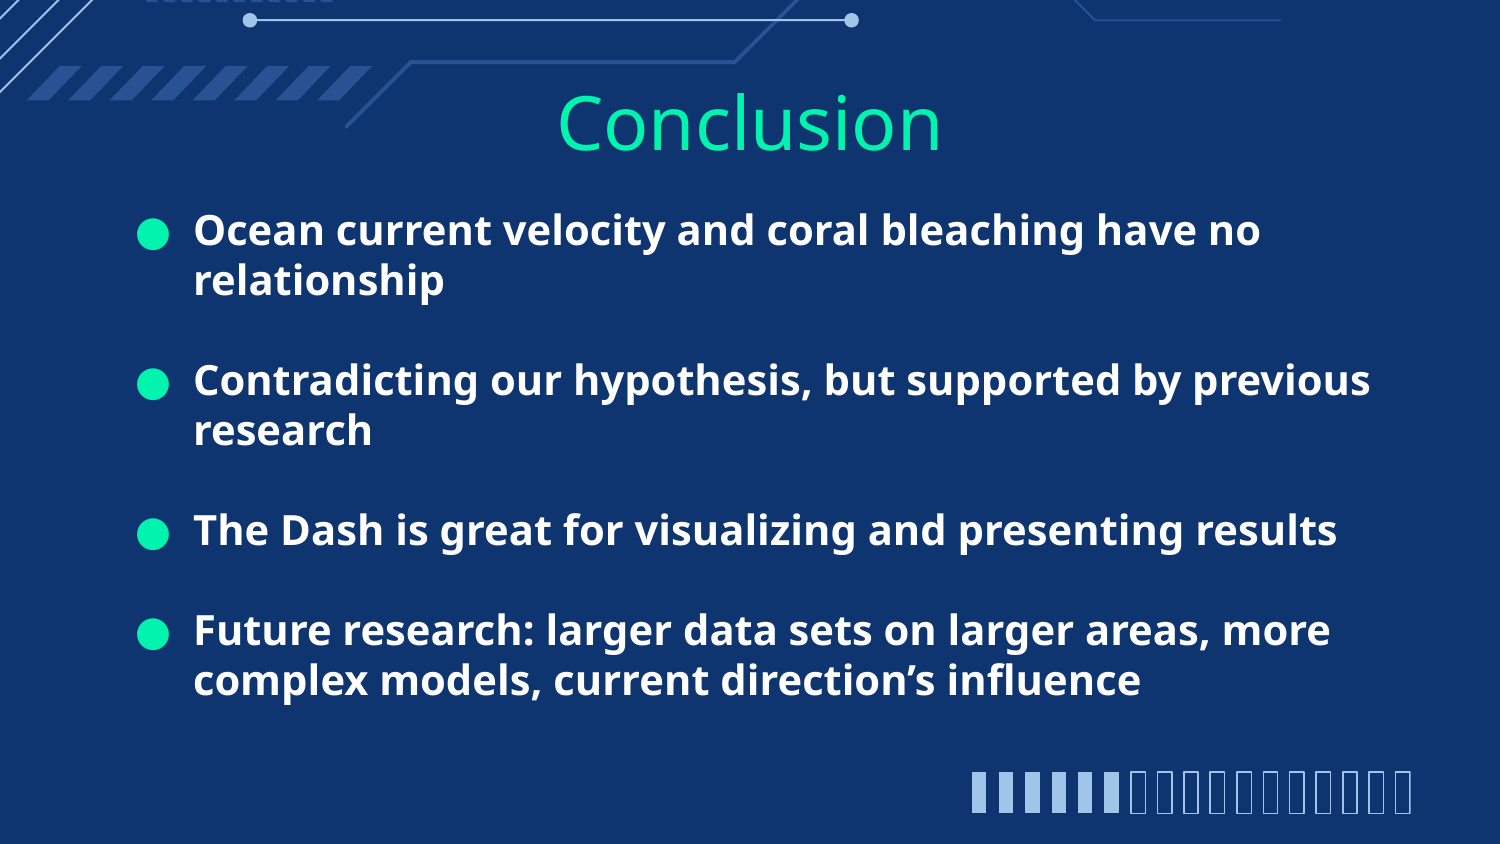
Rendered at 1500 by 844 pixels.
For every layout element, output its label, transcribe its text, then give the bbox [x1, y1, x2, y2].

title Conclusion [118, 75, 1382, 156]
list Ocean current velocity and coral bleaching have no relationship Contradicting our hypothesis, but supported by previous research The Dash is great for visualizing and presenting results Future research: larger data sets on larger areas, more complex models, current direction’s influence [118, 203, 1382, 740]
